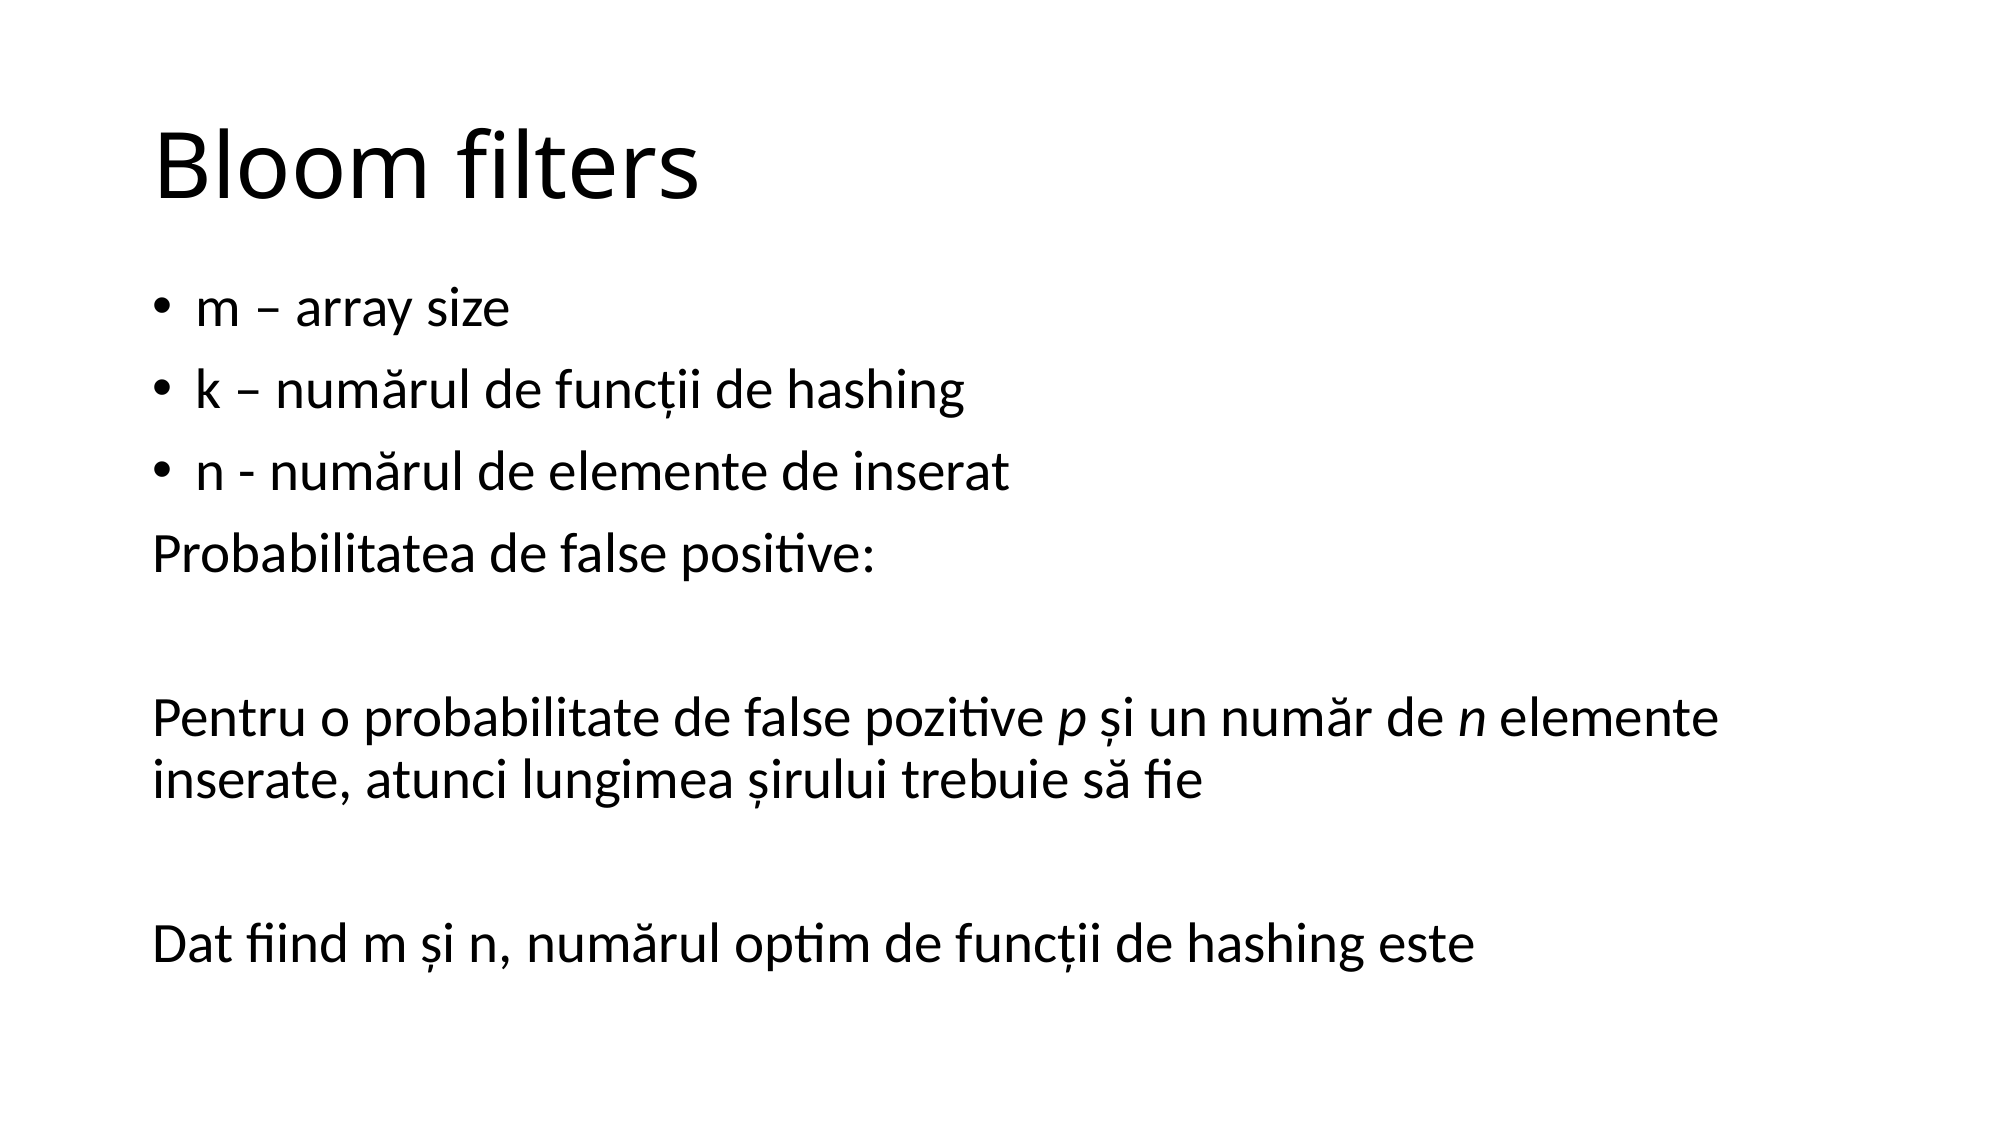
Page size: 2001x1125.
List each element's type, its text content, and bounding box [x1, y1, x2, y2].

title Bloom filters [137, 59, 1863, 278]
